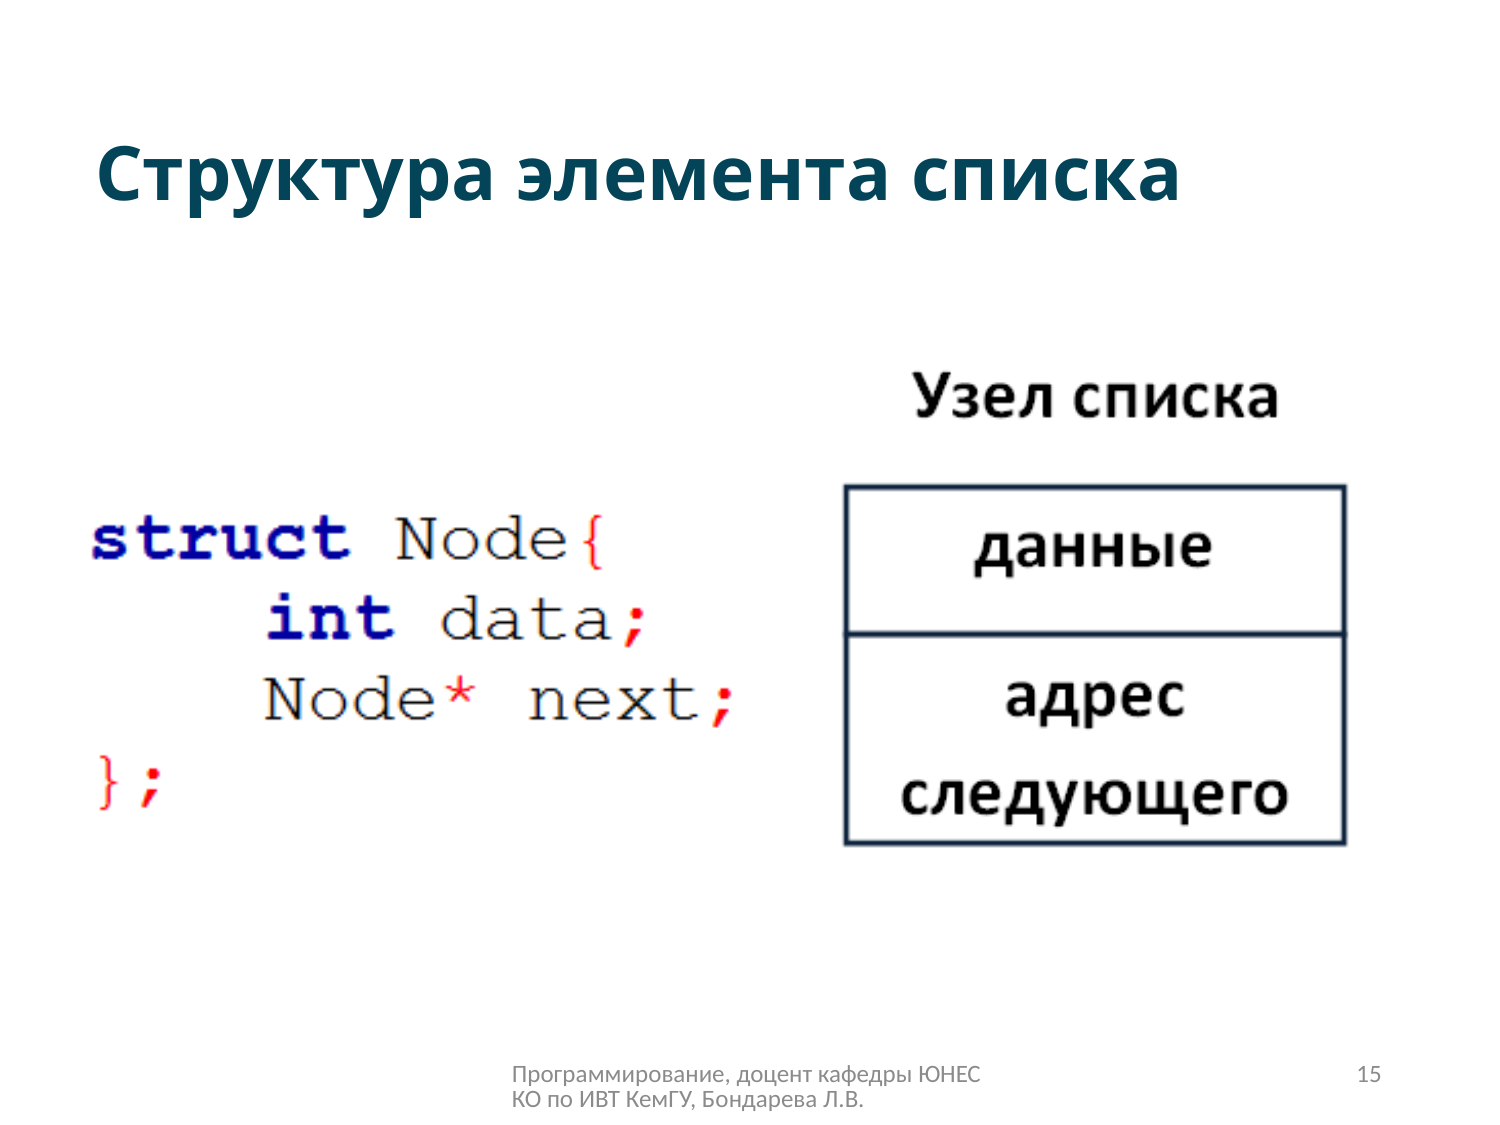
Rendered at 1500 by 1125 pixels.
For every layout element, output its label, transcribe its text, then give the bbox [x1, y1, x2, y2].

title Структура элемента списка [79, 67, 1374, 285]
picture [820, 337, 1365, 868]
picture [88, 503, 817, 834]
slide_number 15 [1059, 1042, 1397, 1103]
footer Программирование, доцент кафедры ЮНЕСКО по ИВТ КемГУ, Бондарева Л.В. [496, 1042, 1004, 1103]
